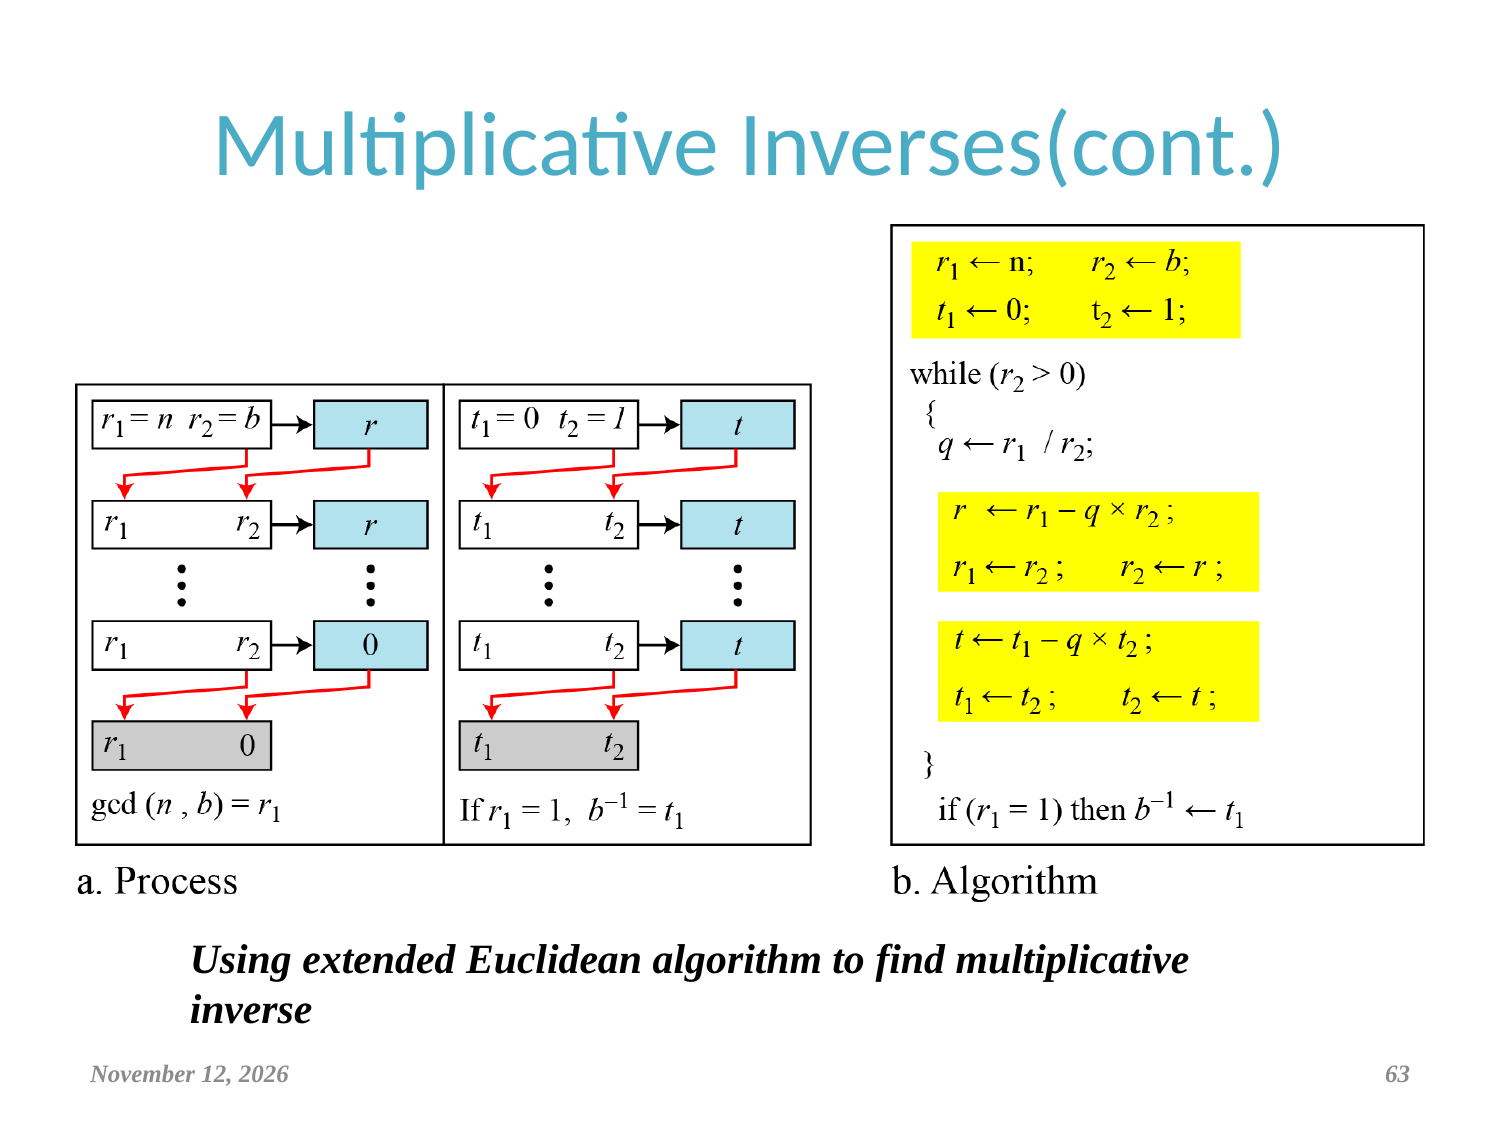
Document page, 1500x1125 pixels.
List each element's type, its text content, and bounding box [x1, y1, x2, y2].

text_box Using extended Euclidean algorithm to find multiplicative inverse [174, 924, 1338, 1040]
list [74, 224, 1426, 906]
slide_number 63 [1074, 1042, 1425, 1103]
title Multiplicative Inverses(cont.) [75, 45, 1425, 224]
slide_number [75, 1042, 425, 1103]
